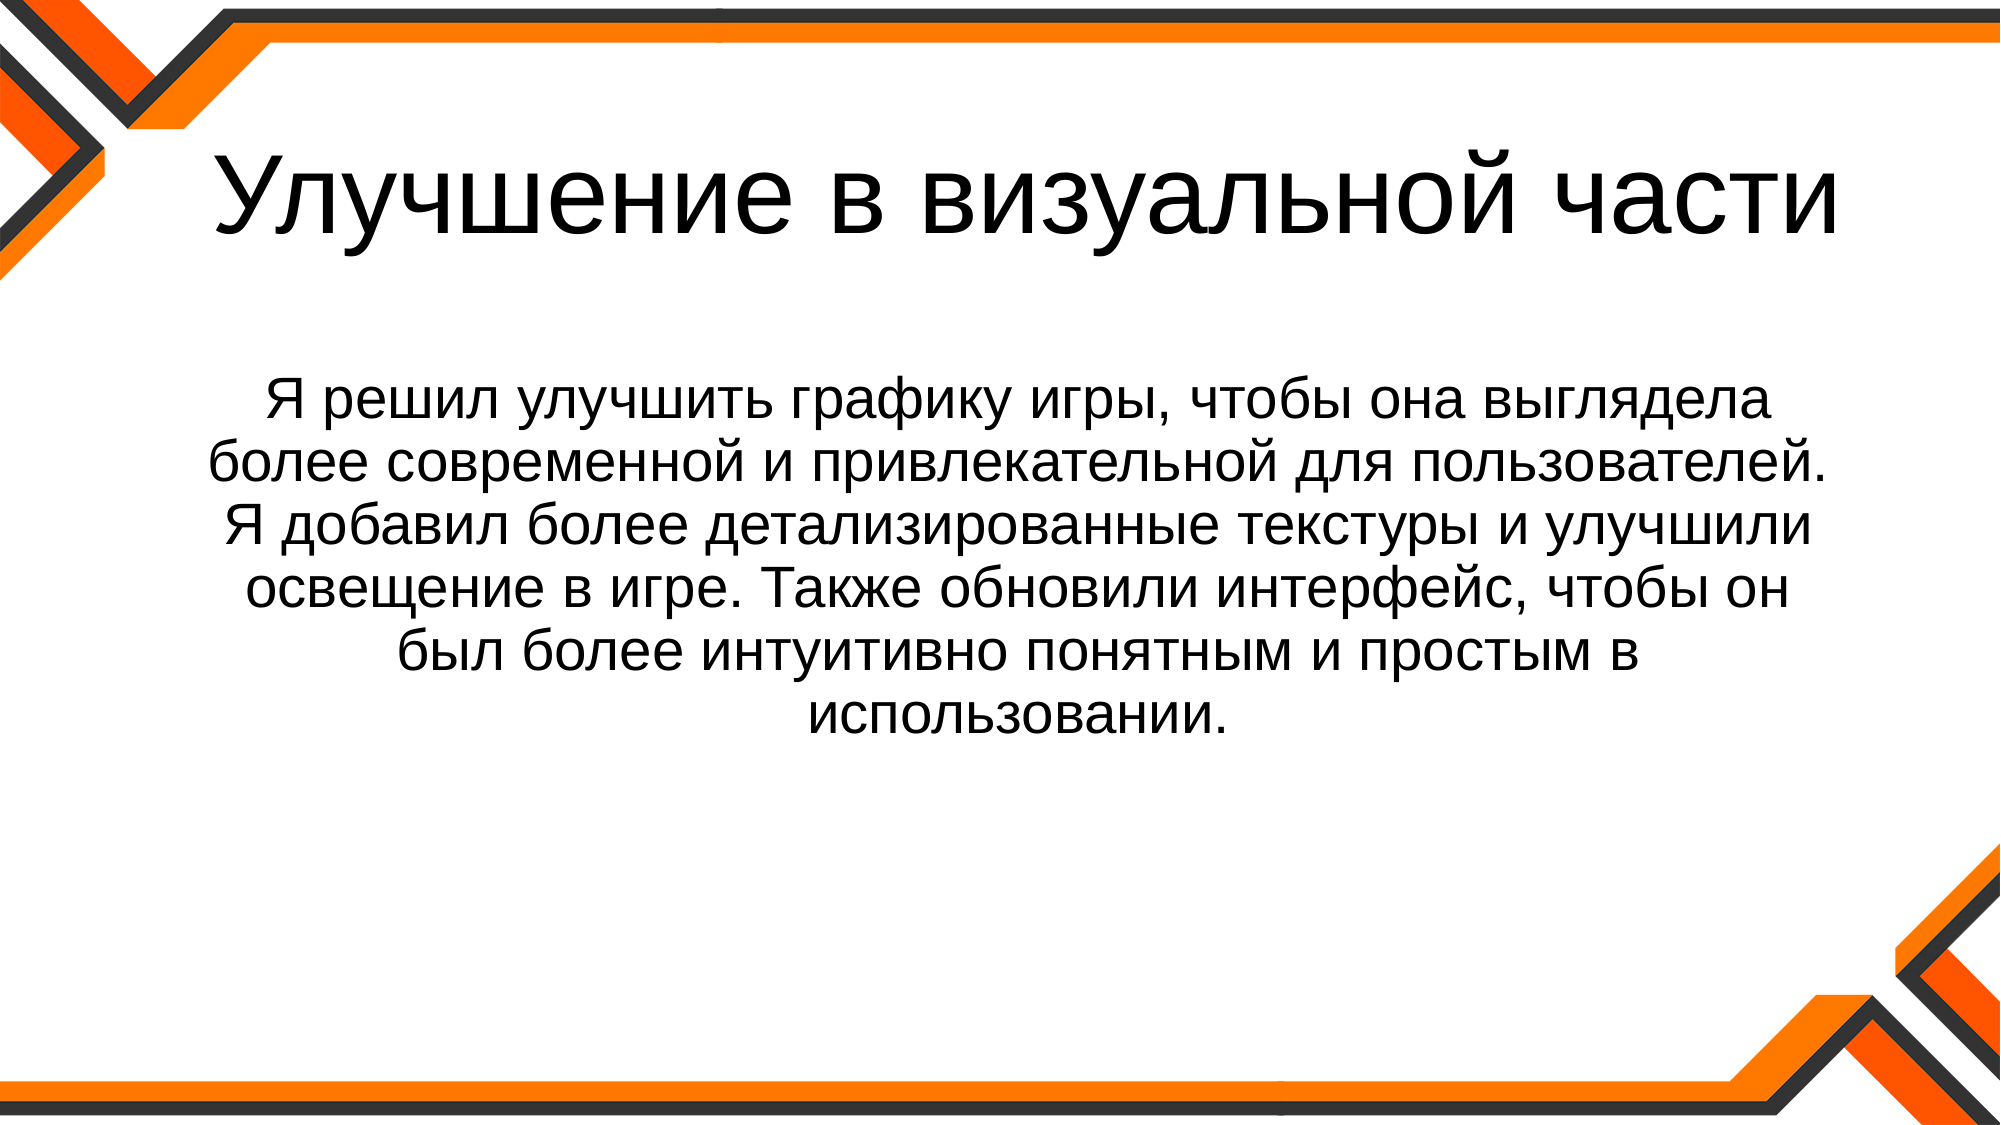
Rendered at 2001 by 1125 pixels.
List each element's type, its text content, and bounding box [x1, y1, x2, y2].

title Улучшение в визуальной части [196, 133, 1921, 261]
picture [0, 0, 2000, 1125]
list Я решил улучшить графику игры, чтобы она выглядела более современной и привлекательной для пользователей. Я добавил более детализированные текстуры и улучшили освещение в игре. Также обновили интерфейс, чтобы он был более интуитивно понятным и простым в использовании. [137, 298, 1863, 804]
